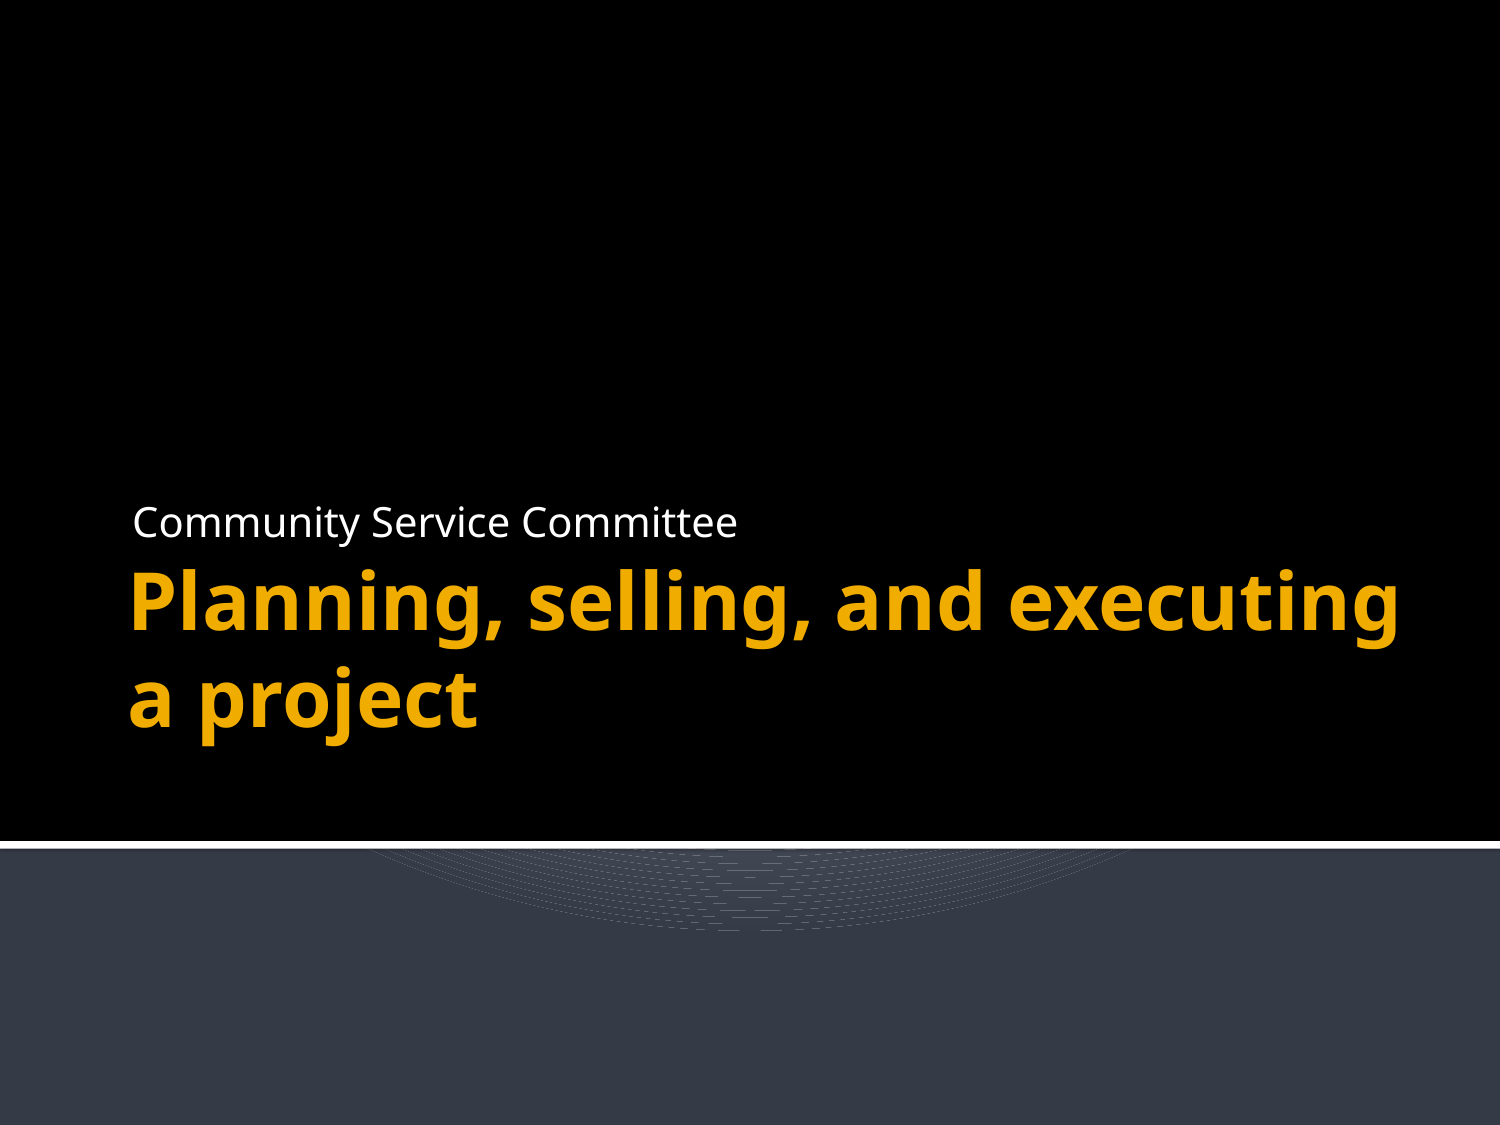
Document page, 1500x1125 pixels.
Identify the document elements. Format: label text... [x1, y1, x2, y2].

title Planning, selling, and executing a project [112, 550, 1438, 825]
subtitle Community Service Committee [112, 299, 1438, 546]
